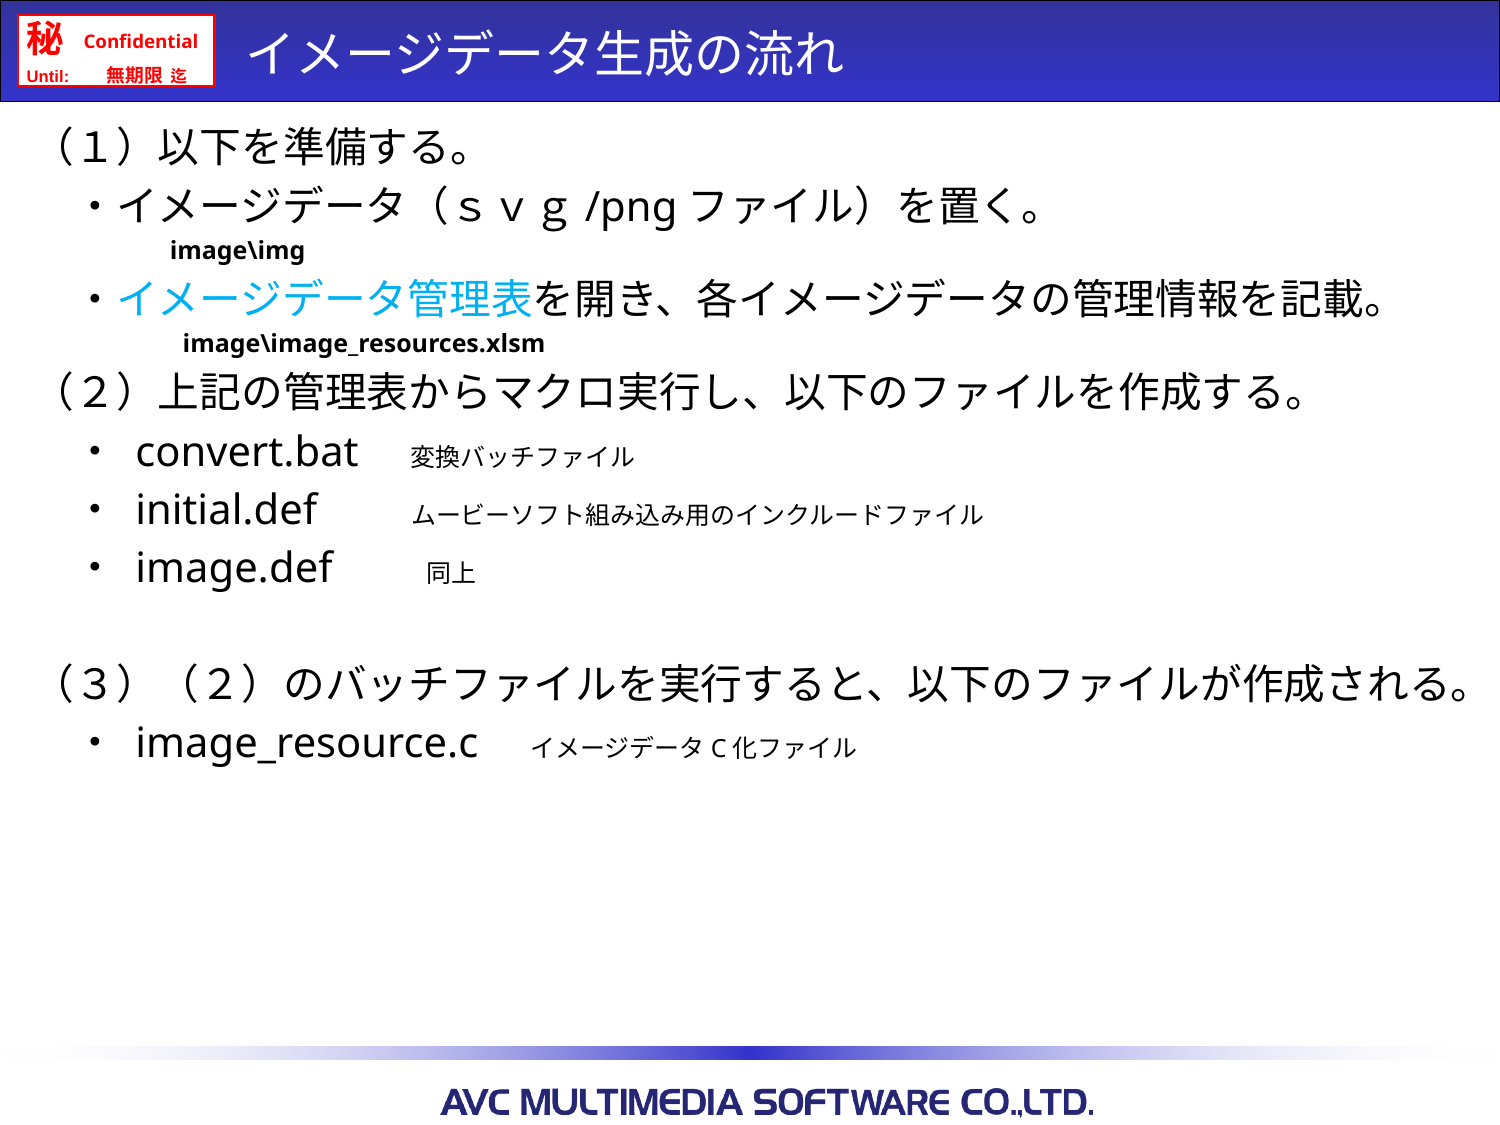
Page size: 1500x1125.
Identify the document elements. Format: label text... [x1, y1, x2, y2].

title イメージデータ生成の流れ [230, 19, 1365, 86]
picture [440, 1088, 1093, 1118]
list （１）以下を準備する。 ・イメージデータ（ｓｖｇ/pngファイル）を置く。 image\img ・イメージデータ管理表を開き、各イメージデータの管理情報を記載。 image\image_resources.xlsm （２）上記の管理表からマクロ実行し、以下のファイルを作成する。 ・ convert.bat 変換バッチファイル ・ initial.def ムービーソフト組み込み用のインクルードファイル ・ image.def 同上 （３）（２）のバッチファイルを実行すると、以下のファイルが作成される。 ・ image_resource.c イメージデータC化ファイル [17, 113, 1483, 1047]
